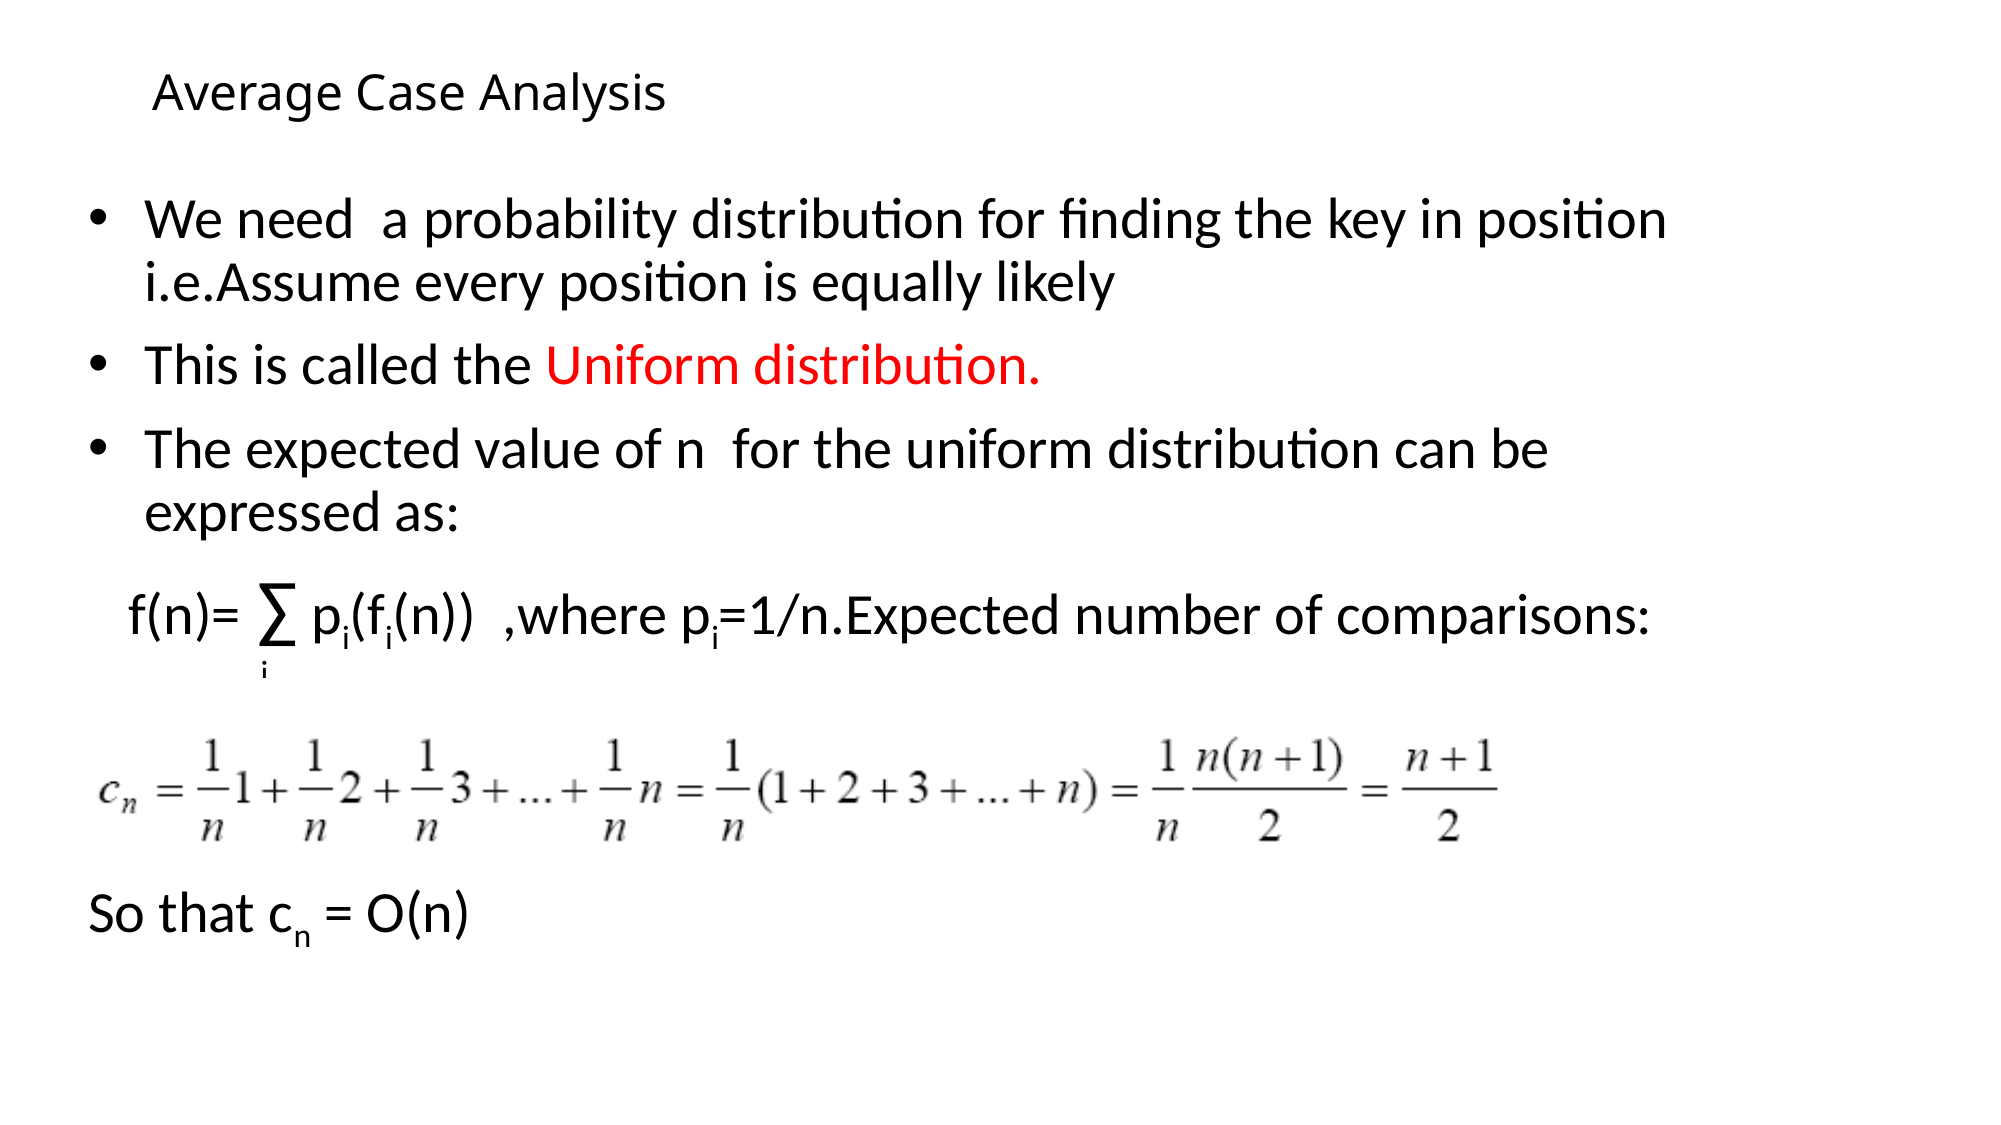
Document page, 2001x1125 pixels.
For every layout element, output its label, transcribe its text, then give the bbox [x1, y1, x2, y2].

title Average Case Analysis [137, 59, 1863, 129]
list We need a probability distribution for finding the key in position i.e.Assume every position is equally likely This is called the Uniform distribution. The expected value of n for the uniform distribution can be expressed as: f(n)= ∑ pi(fi(n)) ,where pi=1/n.Expected number of comparisons: i So that [73, 180, 1800, 1014]
picture [73, 678, 1517, 903]
text_box So that cn = O(n) [73, 903, 614, 962]
